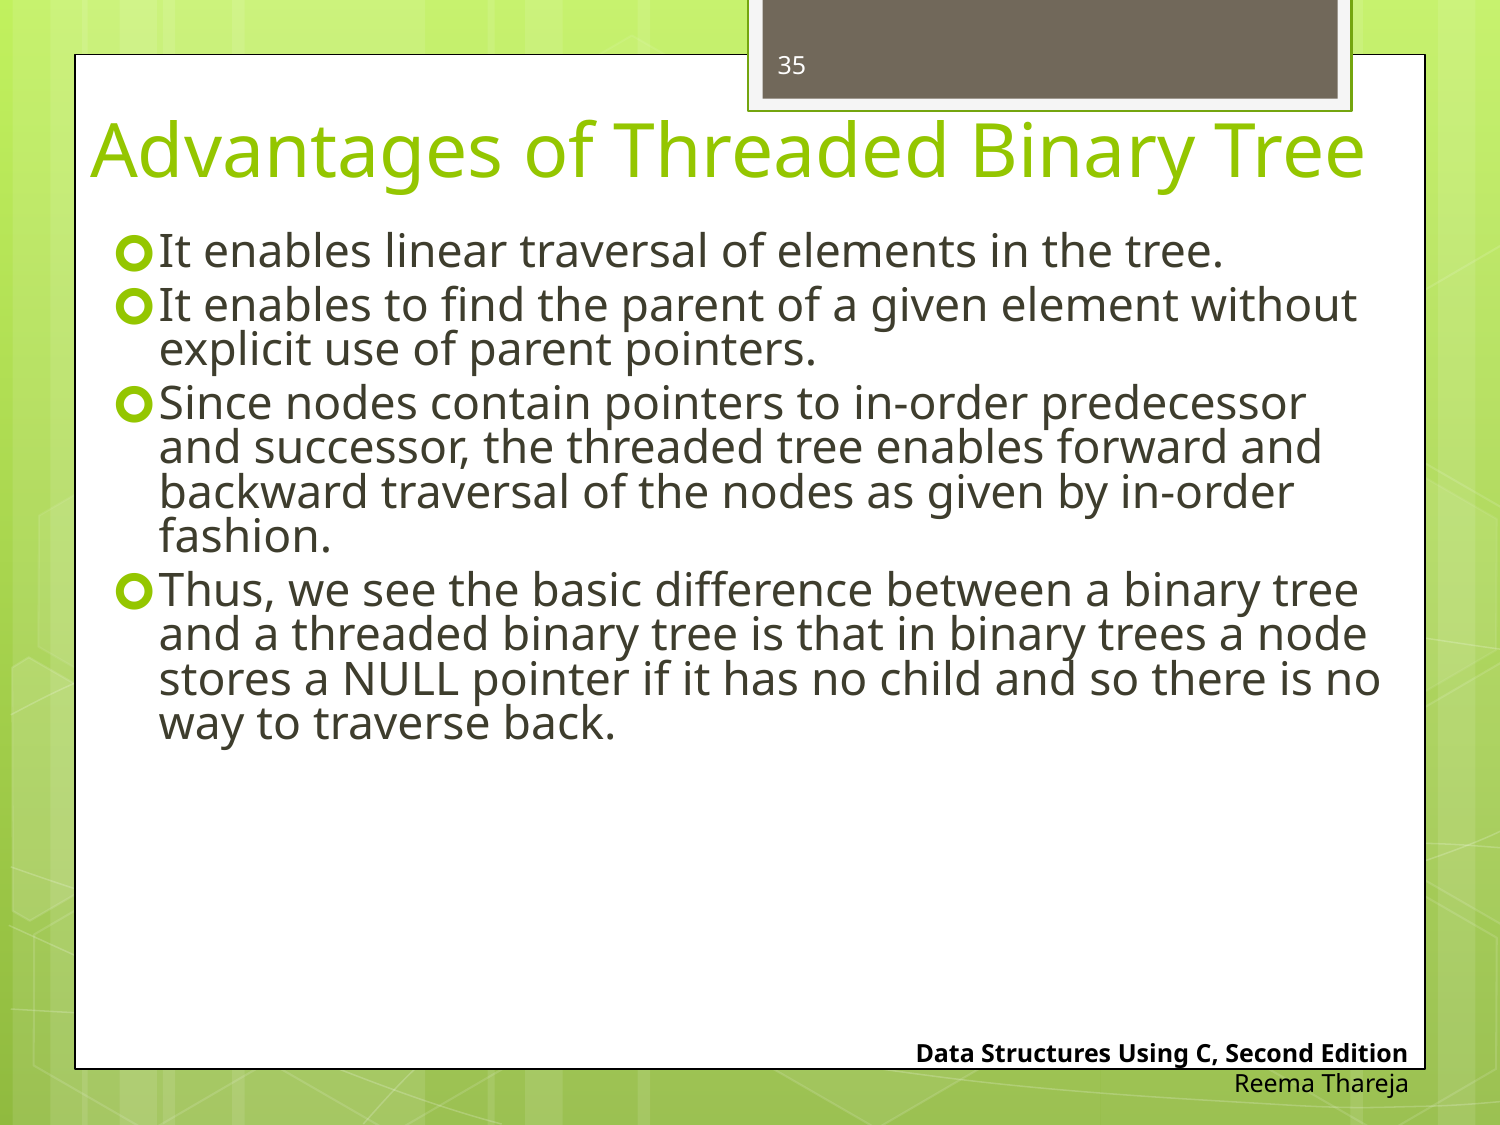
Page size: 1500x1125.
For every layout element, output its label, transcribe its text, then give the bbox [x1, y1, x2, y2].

footer Data Structures Using C, Second Edition Reema Thareja [849, 1037, 1425, 1098]
slide_number 35 [762, 36, 982, 97]
list It enables linear traversal of elements in the tree. It enables to find the parent of a given element without explicit use of parent pointers. Since nodes contain pointers to in-order predecessor and successor, the threaded tree enables forward and backward traversal of the nodes as given by in-order fashion. Thus, we see the basic difference between a binary tree and a threaded binary tree is that in binary trees a node stores a NULL pointer if it has no child and so there is no way to traverse back. [87, 224, 1413, 975]
title Advantages of Threaded Binary Tree [75, 87, 1450, 200]
